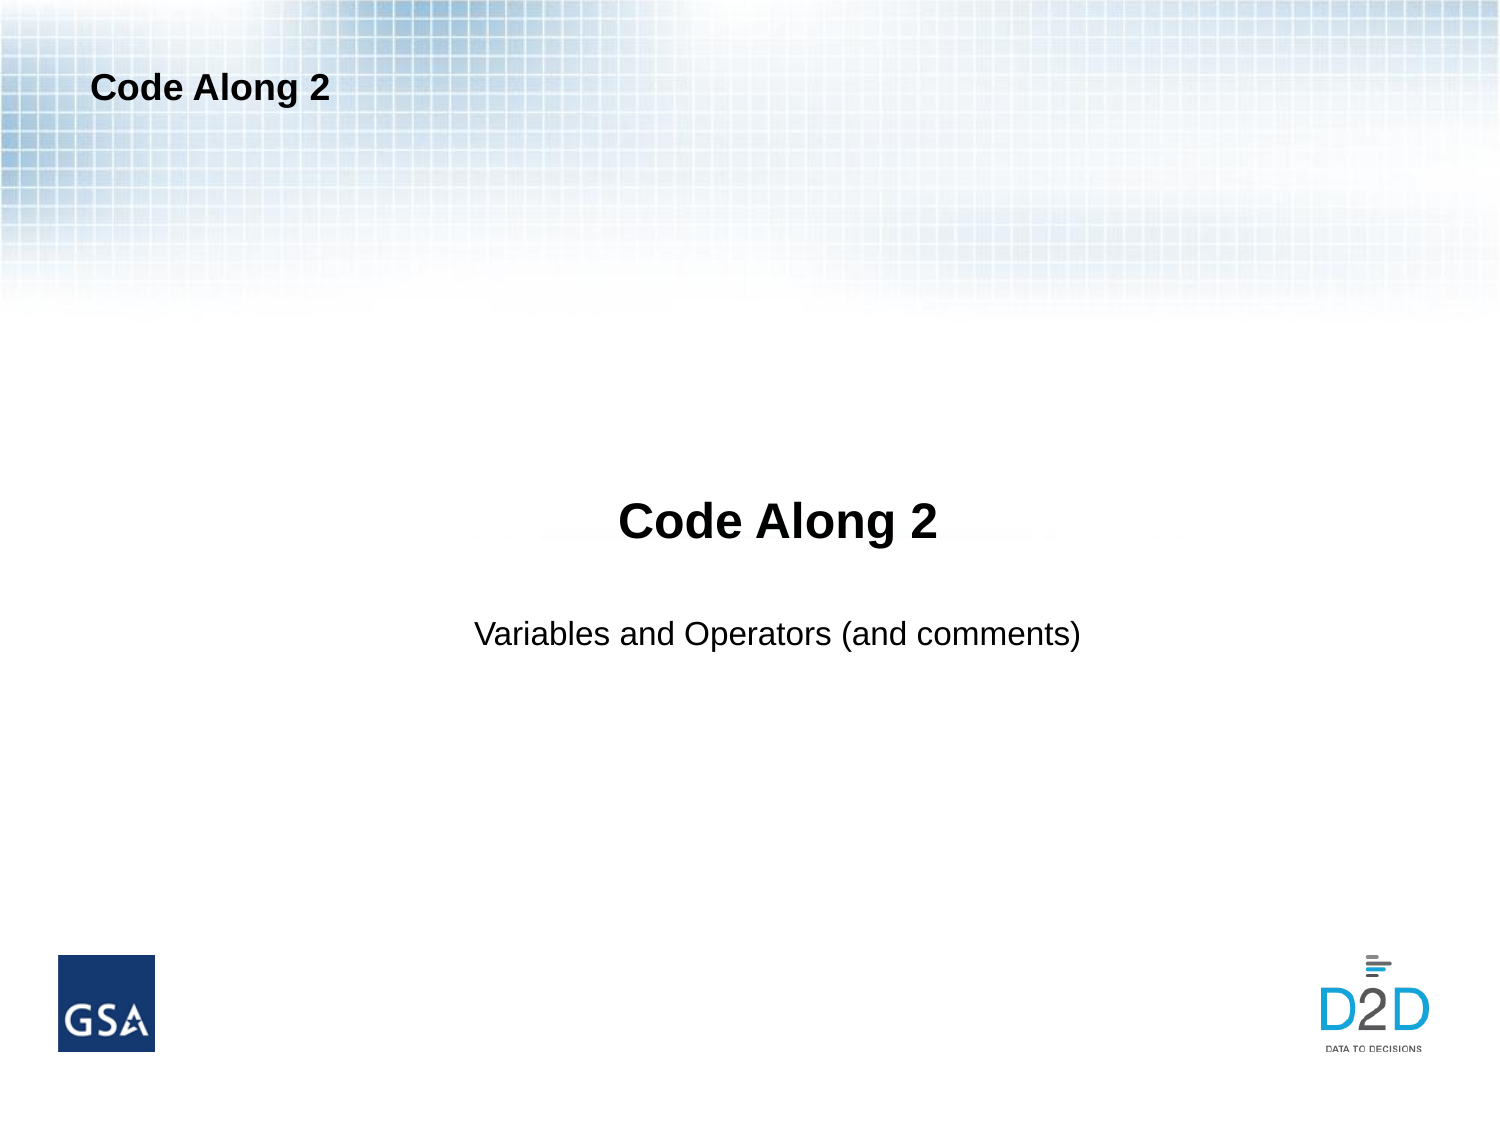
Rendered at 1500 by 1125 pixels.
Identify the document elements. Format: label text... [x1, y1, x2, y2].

title Code Along 2 [75, 30, 1425, 141]
picture [0, 0, 1500, 539]
picture [1310, 955, 1440, 1052]
list Code Along 2 Variables and Operators (and comments) [112, 164, 1388, 939]
picture [58, 955, 155, 1052]
